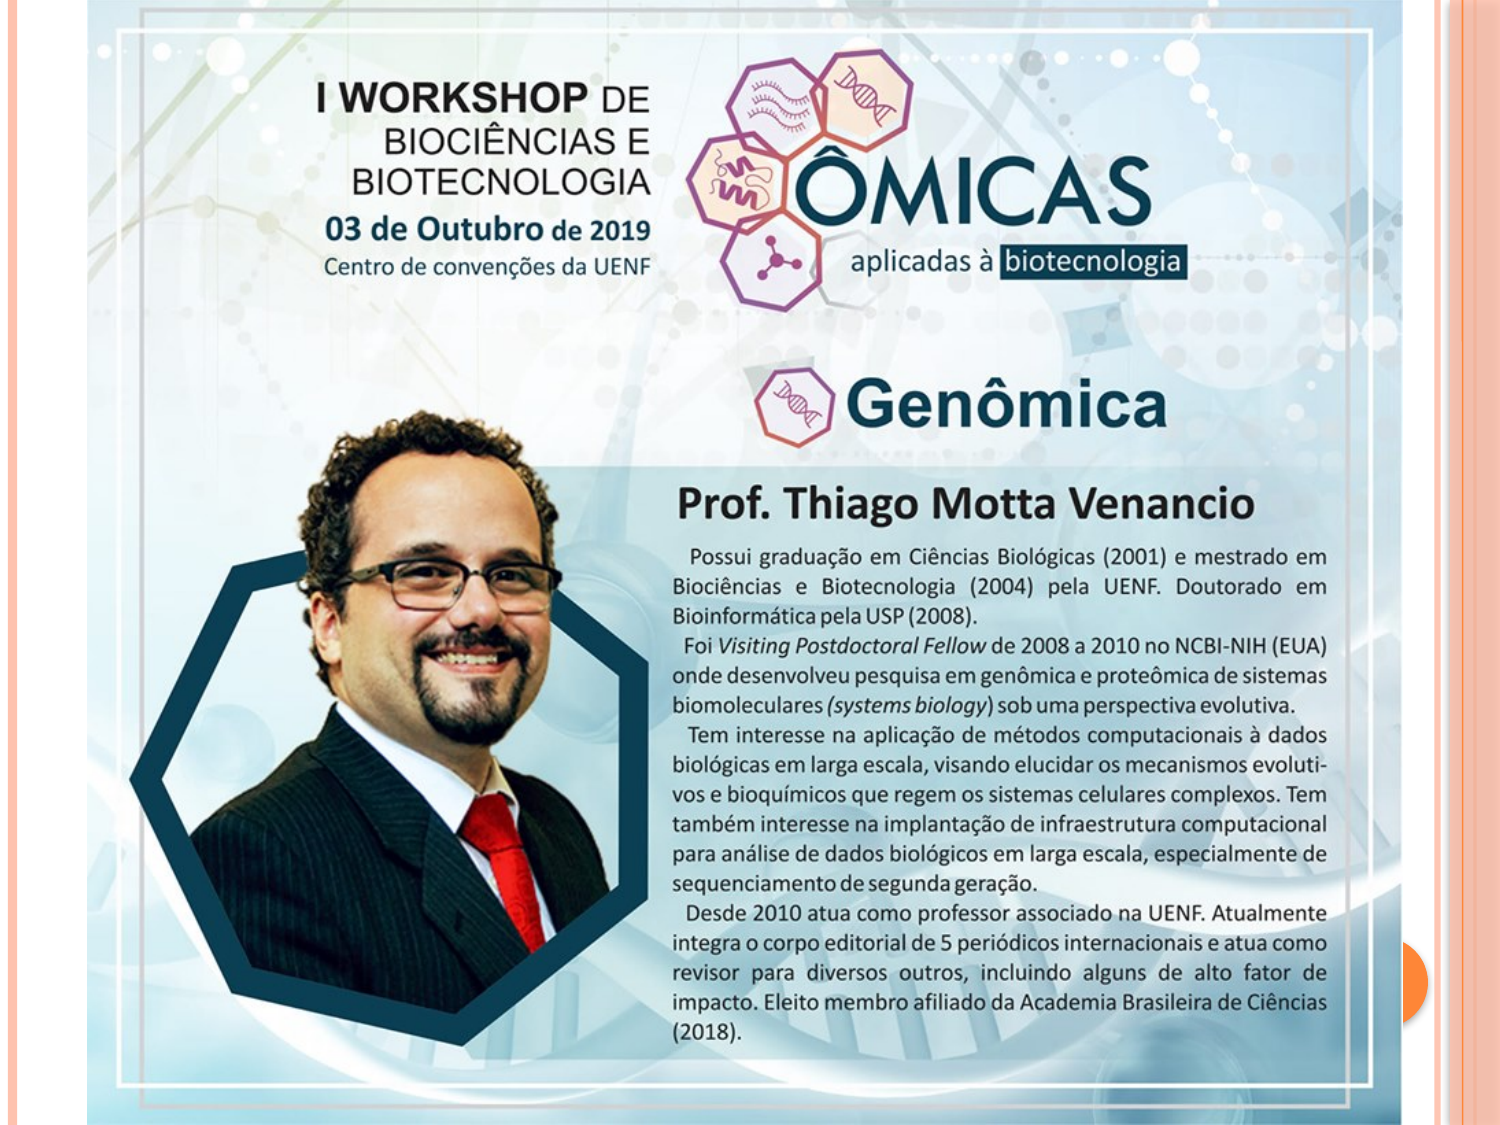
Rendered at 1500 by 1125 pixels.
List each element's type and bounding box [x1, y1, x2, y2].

picture [86, 0, 1404, 1125]
